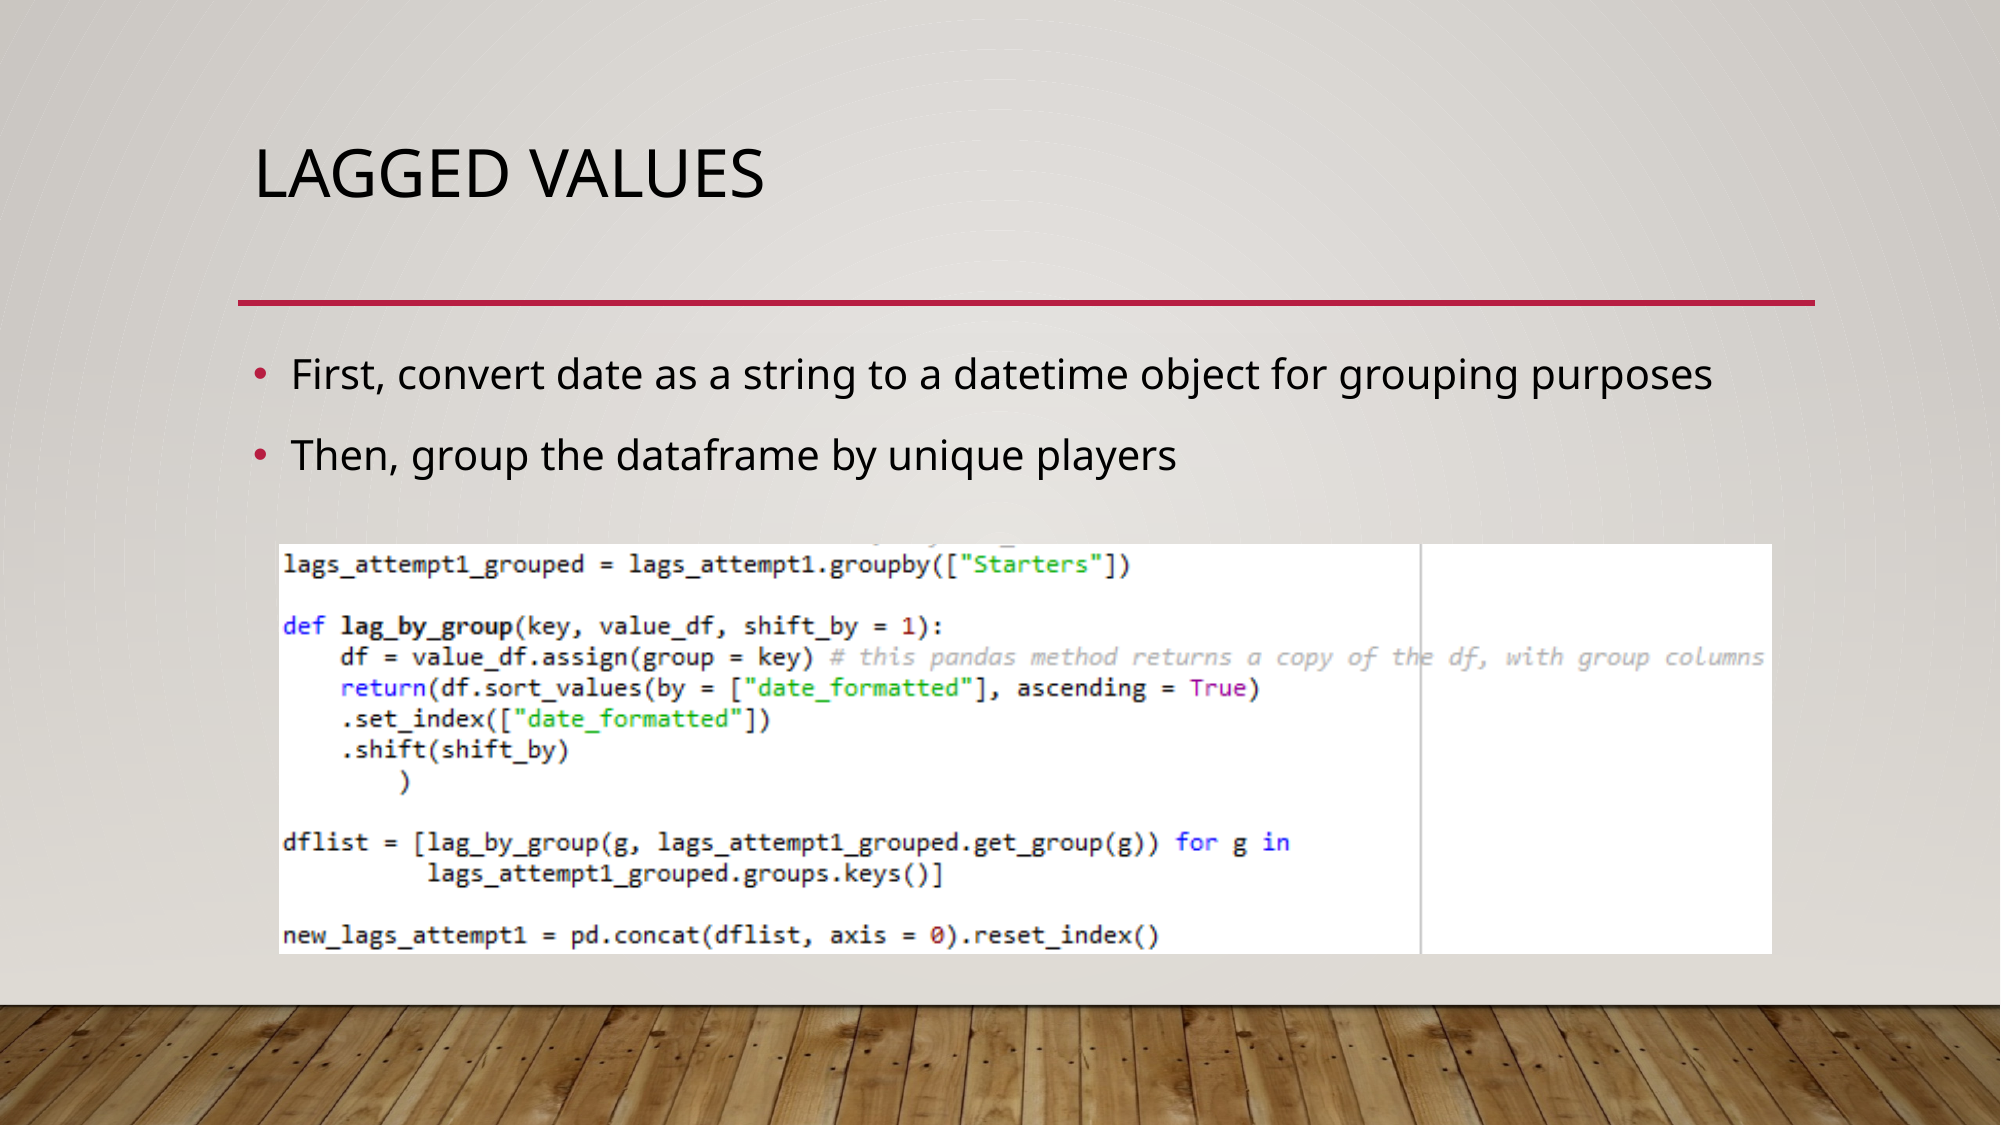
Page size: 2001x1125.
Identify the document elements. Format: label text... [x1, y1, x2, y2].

title Lagged Values [238, 131, 1814, 305]
list First, convert date as a string to a datetime object for grouping purposes Then, group the dataframe by unique players [238, 330, 1814, 897]
picture [279, 544, 1773, 955]
picture [0, 1005, 2000, 1125]
